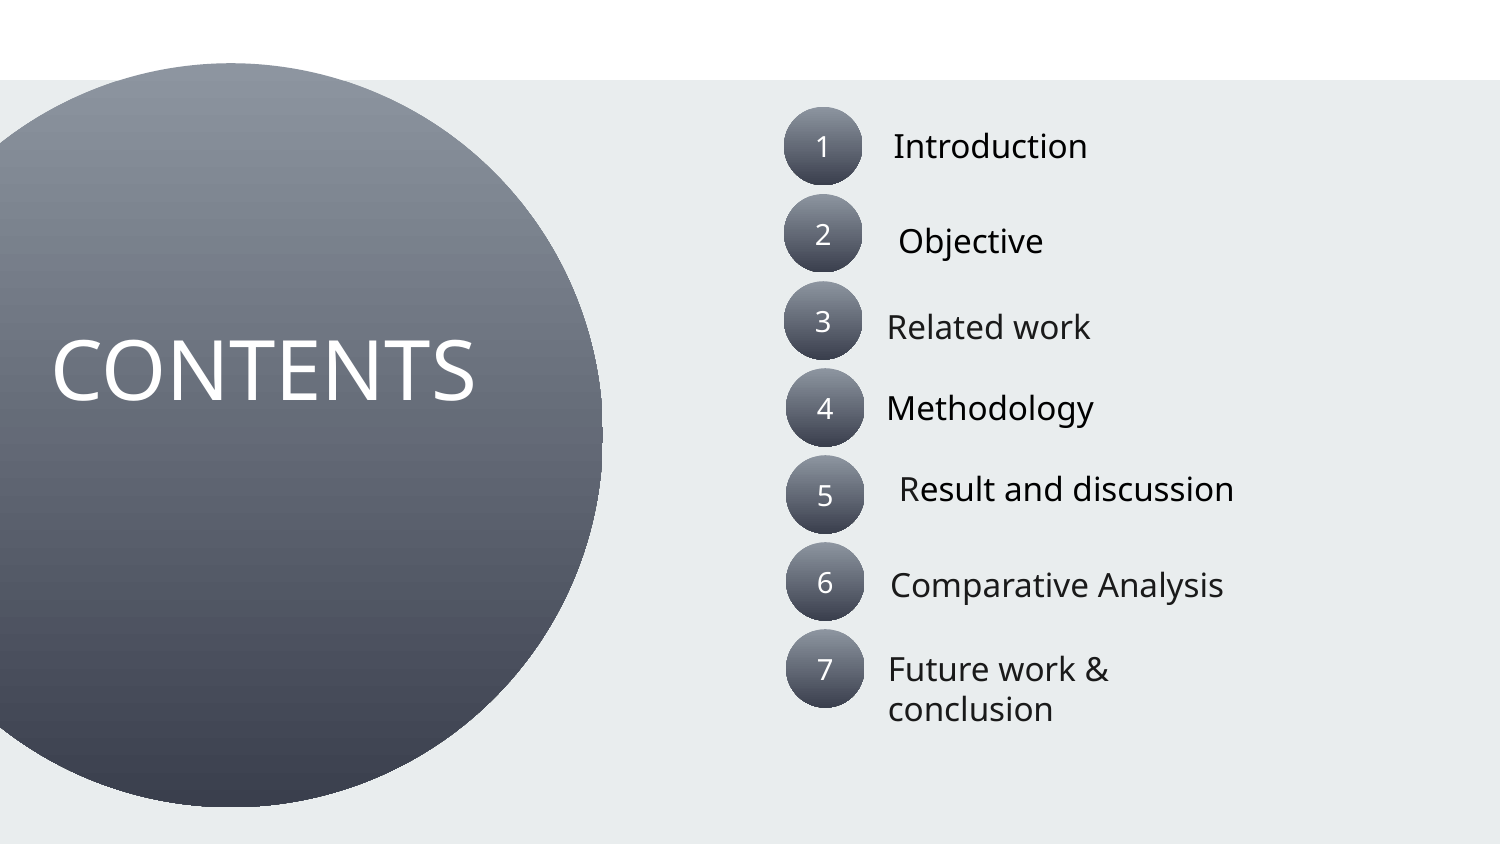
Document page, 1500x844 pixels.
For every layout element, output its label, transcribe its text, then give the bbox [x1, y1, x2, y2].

text_box 7 [783, 627, 867, 710]
text_box 1 [781, 104, 865, 188]
text_box Introduction [879, 118, 1104, 173]
text_box Comparative Analysis [875, 556, 1245, 612]
text_box [0, 61, 605, 810]
text_box Related work [871, 298, 1115, 354]
text_box 5 [783, 453, 867, 536]
text_box 3 [781, 279, 865, 362]
text_box CONTENTS [35, 310, 555, 425]
text_box 2 [781, 191, 865, 275]
text_box 6 [783, 540, 867, 623]
text_box 4 [783, 366, 867, 449]
text_box Result and discussion [884, 461, 1372, 516]
text_box Objective [883, 213, 1059, 268]
text_box Methodology [871, 379, 1109, 435]
text_box Future work & conclusion [873, 640, 1278, 736]
